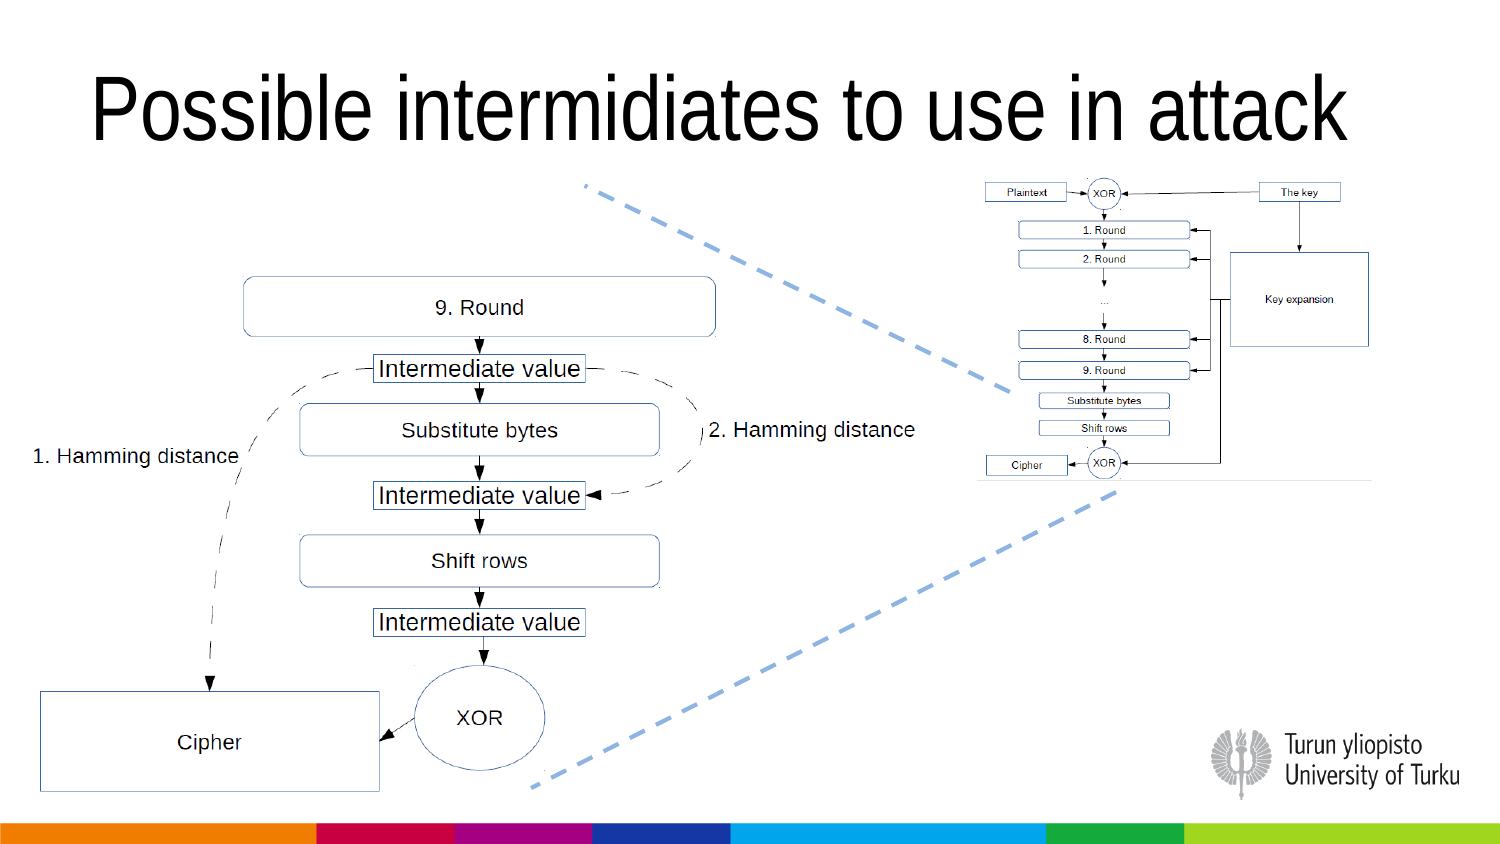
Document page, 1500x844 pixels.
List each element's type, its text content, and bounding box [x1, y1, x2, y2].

picture [1211, 728, 1459, 800]
title Possible intermidiates to use in attack [75, 33, 1425, 175]
picture [977, 174, 1372, 482]
picture [1047, 823, 1500, 844]
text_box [584, 185, 1011, 393]
picture [0, 823, 730, 844]
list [17, 256, 937, 809]
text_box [530, 491, 1117, 789]
